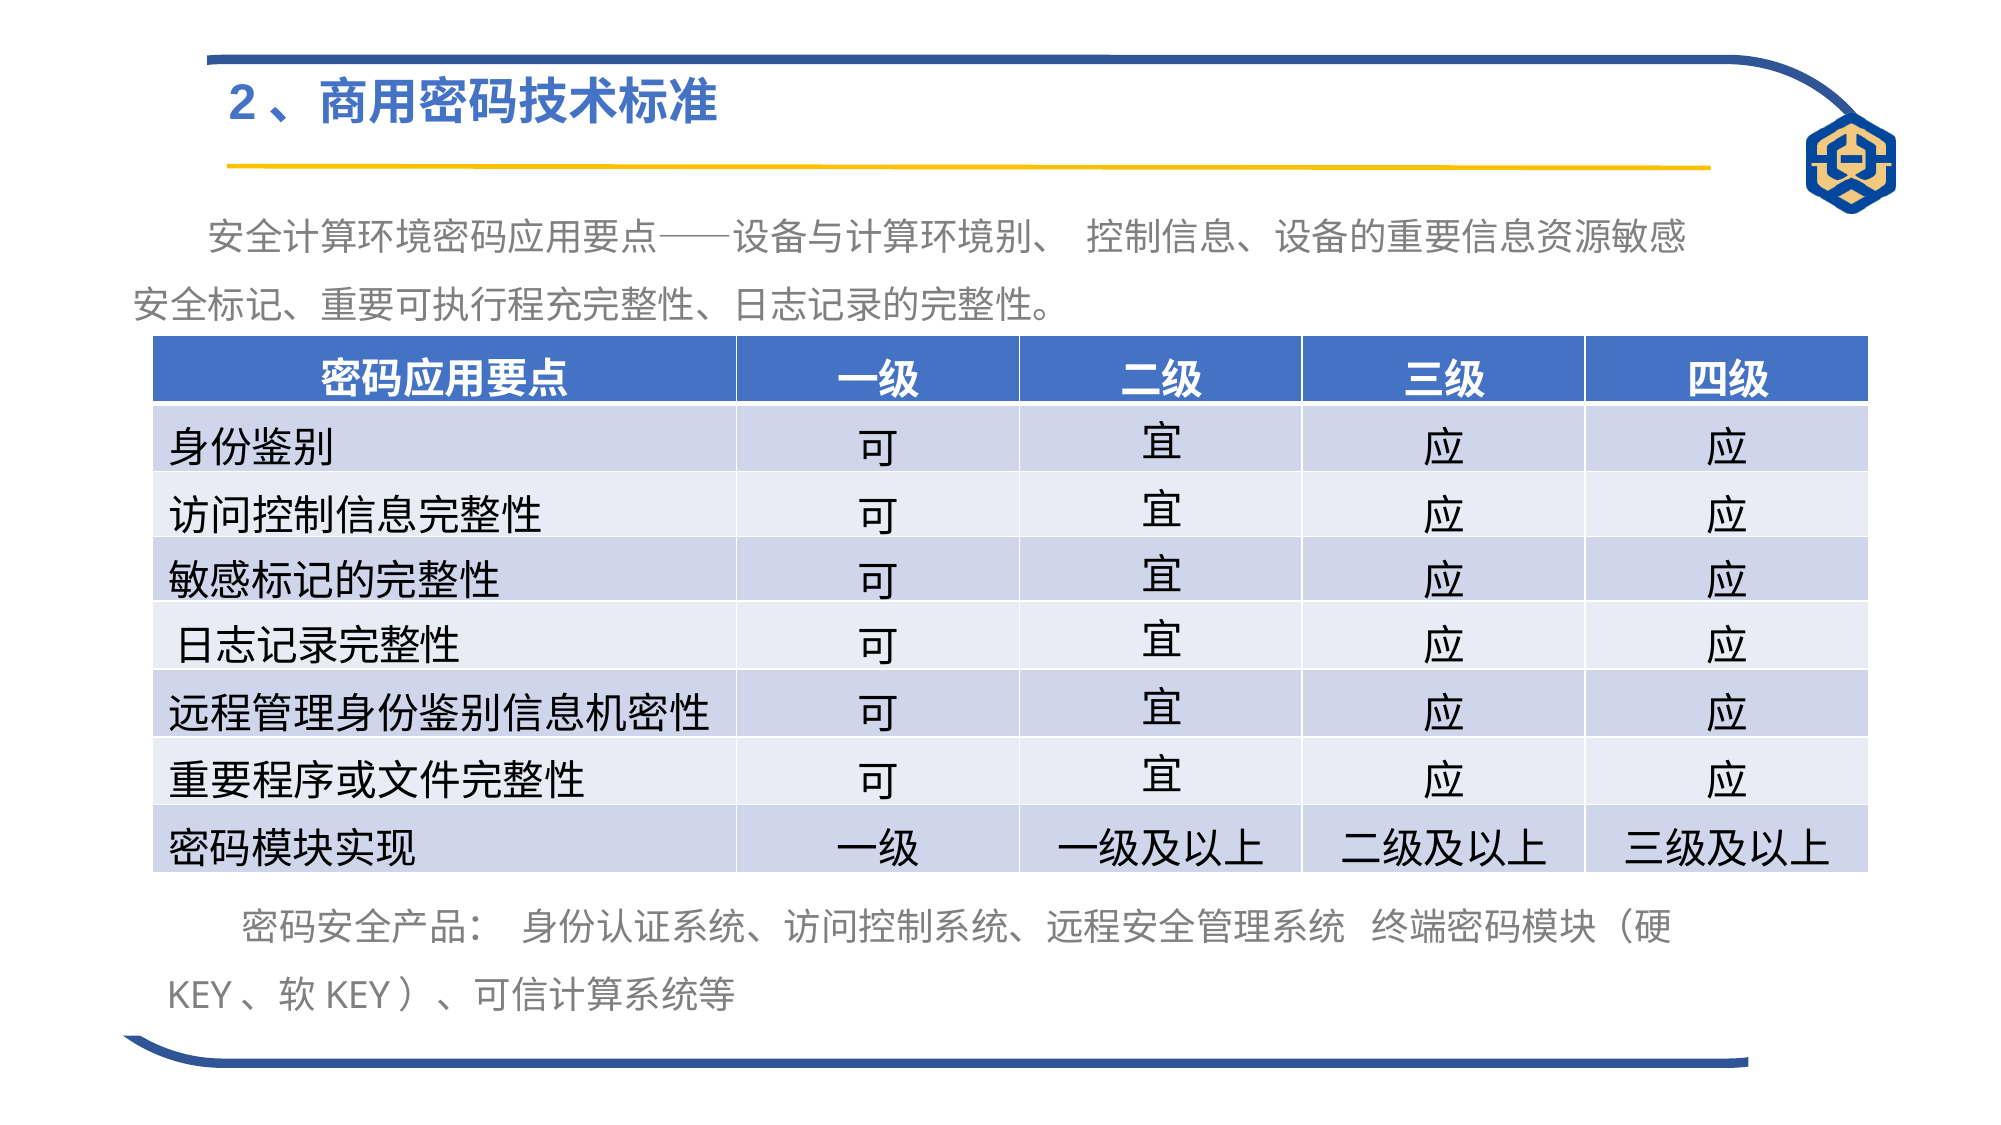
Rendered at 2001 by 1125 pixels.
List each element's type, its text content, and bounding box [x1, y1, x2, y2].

table_cell 可 [737, 602, 1019, 668]
table_cell 应 [1586, 472, 1868, 536]
table_cell 宜 [1020, 602, 1301, 668]
table_cell 三级及以上 [1586, 805, 1868, 872]
table_header 二级 [1020, 336, 1301, 401]
table_cell 重要程序或文件完整性 [153, 738, 736, 804]
table_cell 应 [1303, 537, 1584, 600]
table_header 四级 [1586, 336, 1868, 401]
table_cell 密码模块实现 [153, 805, 736, 872]
table_cell 应 [1586, 670, 1868, 736]
table_cell 应 [1586, 602, 1868, 668]
picture [1806, 112, 1896, 214]
table_cell 宜 [1020, 537, 1301, 600]
table_header 一级 [737, 336, 1019, 401]
table_cell 宜 [1020, 406, 1301, 471]
table_cell 应 [1303, 472, 1584, 536]
table_cell 宜 [1020, 472, 1301, 536]
table_cell 身份鉴别 [153, 406, 736, 471]
table_cell 应 [1586, 738, 1868, 804]
table_cell 可 [737, 670, 1019, 736]
table_cell 宜 [1020, 670, 1301, 736]
table_cell 远程管理身份鉴别信息机密性 [153, 670, 736, 736]
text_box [117, 61, 1723, 335]
table_cell 日志记录完整性 [153, 602, 736, 668]
table_cell 一级 [737, 805, 1019, 872]
table_cell 一级及以上 [1020, 805, 1301, 872]
table_cell 访问控制信息完整性 [153, 472, 736, 536]
table_header 密码应用要点 [153, 336, 736, 401]
table_cell 应 [1586, 537, 1868, 600]
table_cell 应 [1303, 602, 1584, 668]
table_cell 可 [737, 537, 1019, 600]
table_cell 应 [1303, 738, 1584, 804]
table_cell 二级及以上 [1303, 805, 1584, 872]
table_cell 可 [737, 738, 1019, 804]
text_box 密码安全产品： 身份认证系统、访问控制系统、远程安全管理系统 终端密码模块（硬KEY、软KEY）、可信计算系统等 [151, 874, 1745, 1024]
table_cell 应 [1586, 406, 1868, 471]
table_cell 敏感标记的完整性 [153, 537, 736, 600]
table_header 三级 [1303, 336, 1584, 401]
table_cell 应 [1303, 406, 1584, 471]
table_cell 可 [737, 406, 1019, 471]
table_cell 可 [737, 472, 1019, 536]
table_cell 应 [1303, 670, 1584, 736]
table_cell 宜 [1020, 738, 1301, 804]
